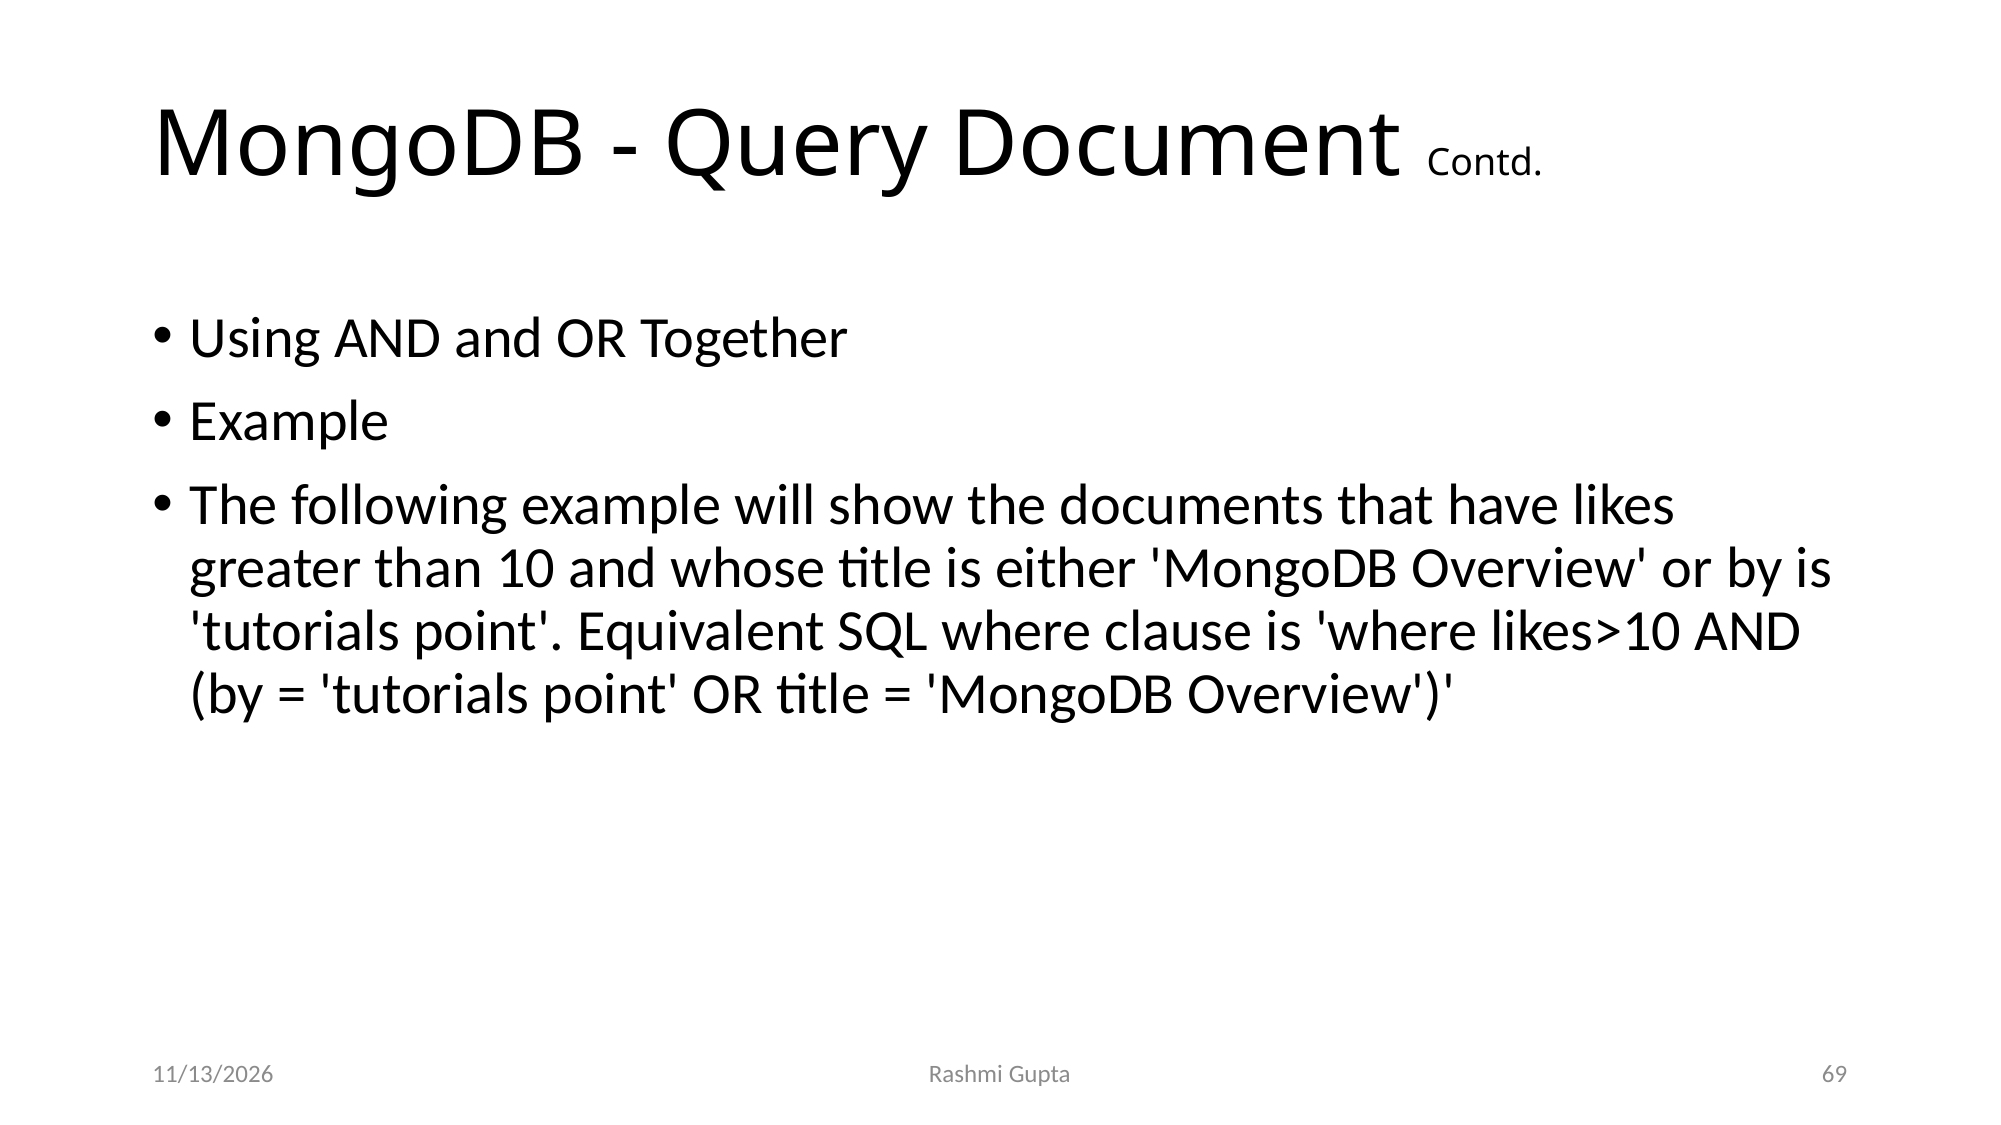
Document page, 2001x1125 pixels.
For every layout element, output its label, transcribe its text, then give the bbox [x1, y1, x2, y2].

footer Rashmi Gupta [662, 1042, 1338, 1103]
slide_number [137, 1042, 588, 1103]
list Using AND and OR Together Example The following example will show the documents that have likes greater than 10 and whose title is either 'MongoDB Overview' or by is 'tutorials point'. Equivalent SQL where clause is 'where likes>10 AND (by = 'tutorials point' OR title = 'MongoDB Overview')' [137, 299, 1863, 1014]
title MongoDB - Query Document Contd. [137, 59, 1863, 278]
slide_number 69 [1412, 1042, 1863, 1103]
